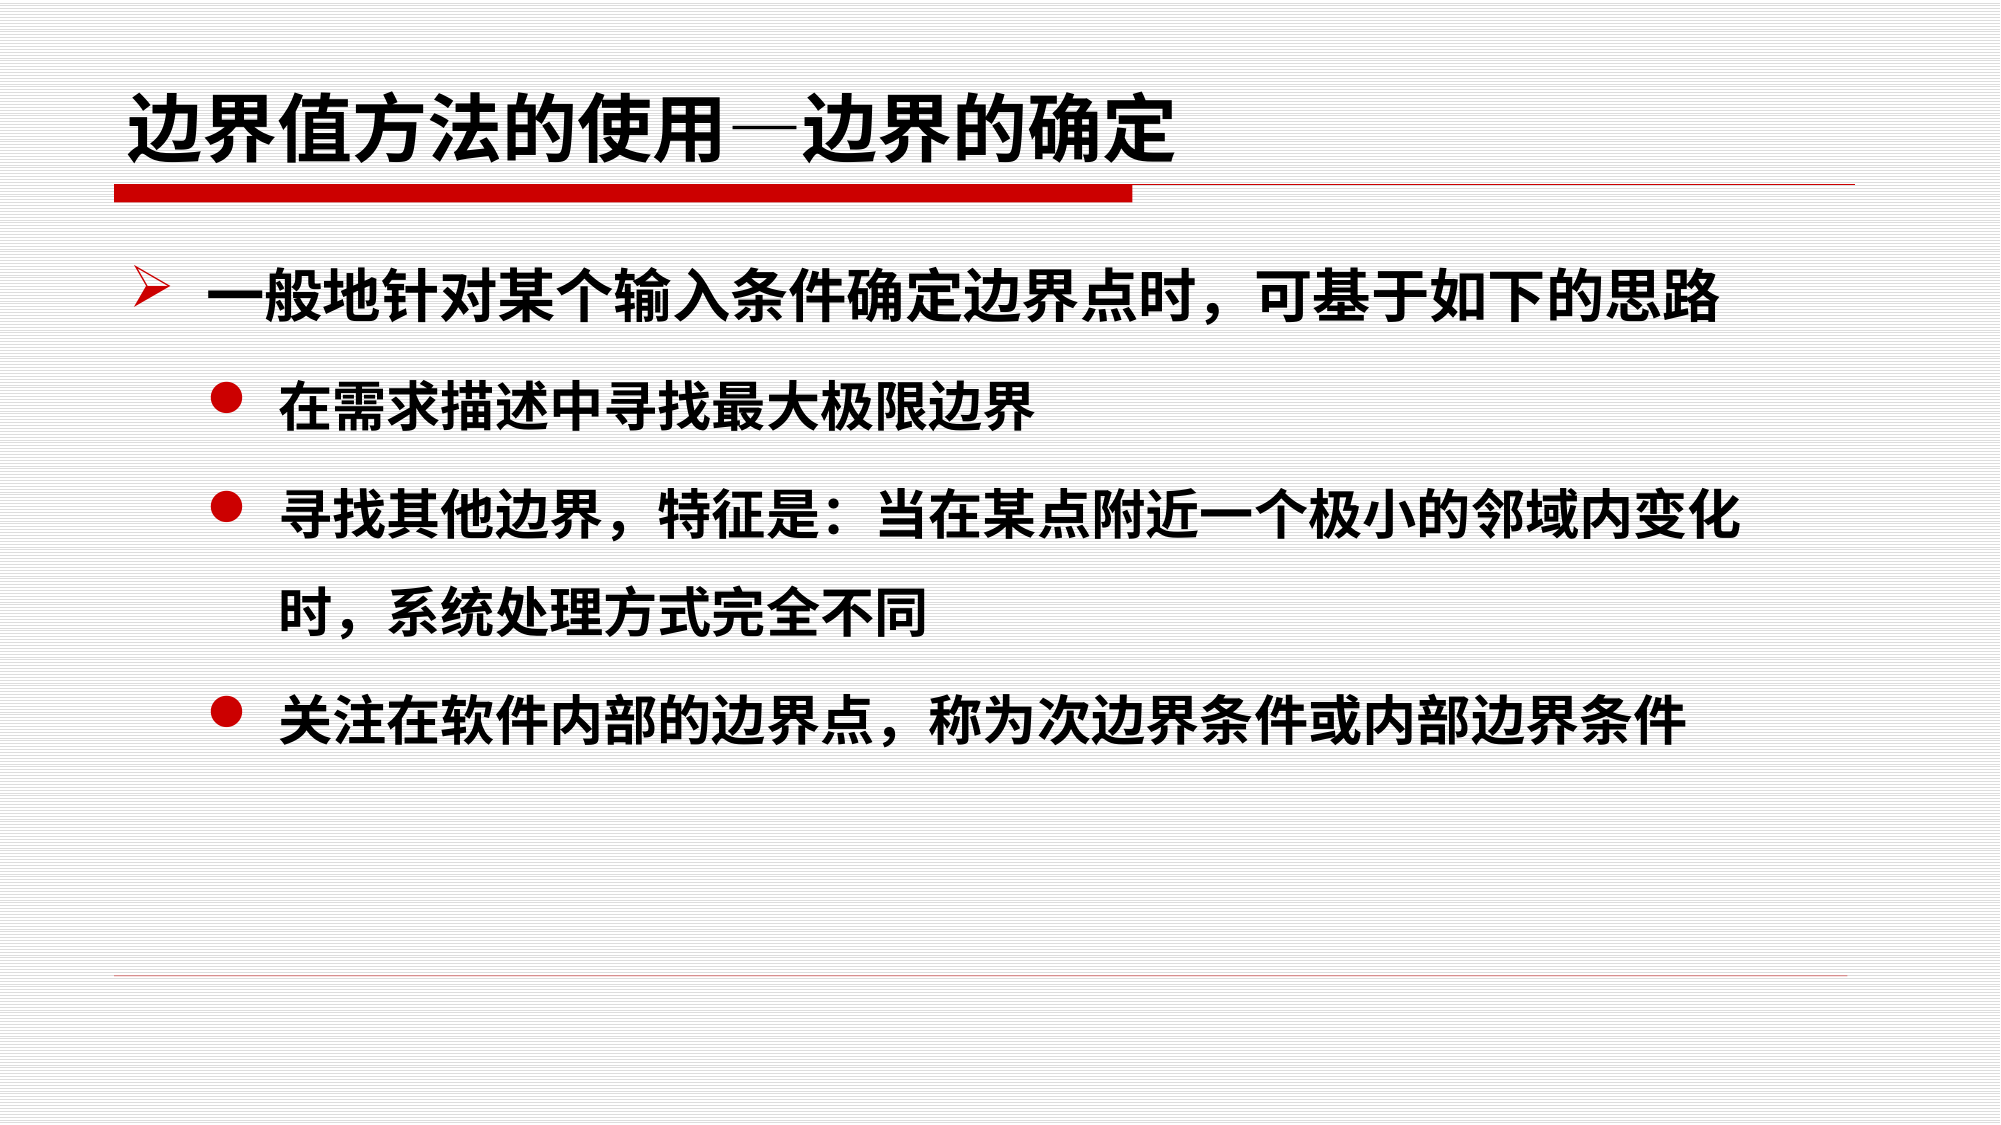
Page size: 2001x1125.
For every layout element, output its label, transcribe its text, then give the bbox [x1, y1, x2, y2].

title 边界值方法的使用—边界的确定 [112, 42, 1863, 179]
list 一般地针对某个输入条件确定边界点时，可基于如下的思路 在需求描述中寻找最大极限边界 寻找其他边界，特征是：当在某点附近一个极小的邻域内变化时，系统处理方式完全不同 关注在软件内部的边界点，称为次边界条件或内部边界条件 [114, 216, 1865, 917]
